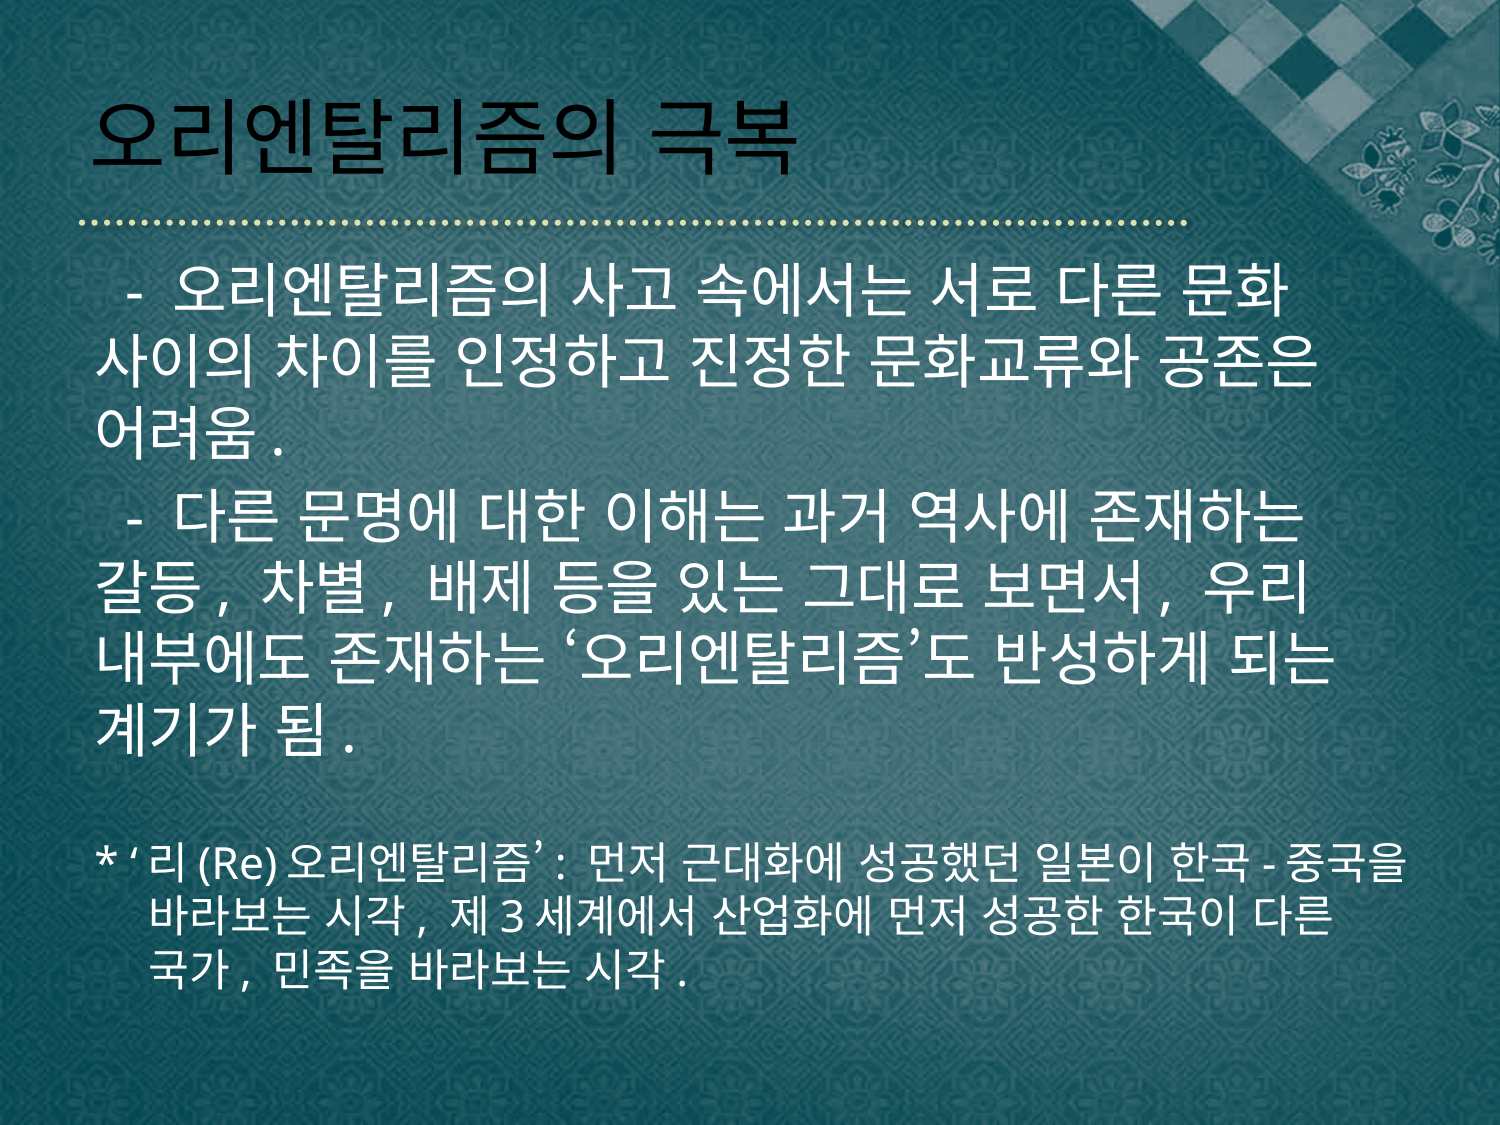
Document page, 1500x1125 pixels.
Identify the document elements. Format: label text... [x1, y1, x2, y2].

title 오리엔탈리즘의 극복 [75, 58, 1196, 211]
list - 오리엔탈리즘의 사고 속에서는 서로 다른 문화 사이의 차이를 인정하고 진정한 문화교류와 공존은 어려움. - 다른 문명에 대한 이해는 과거 역사에 존재하는 갈등, 차별, 배제 등을 있는 그대로 보면서, 우리 내부에도 존재하는 ‘오리엔탈리즘’도 반성하게 되는 계기가 됨. * ‘리(Re)오리엔탈리즘’: 먼저 근대화에 성공했던 일본이 한국-중국을 바라보는 시각, 제3세계에서 산업화에 먼저 성공한 한국이 다른 국가, 민족을 바라보는 시각. [79, 246, 1430, 1005]
